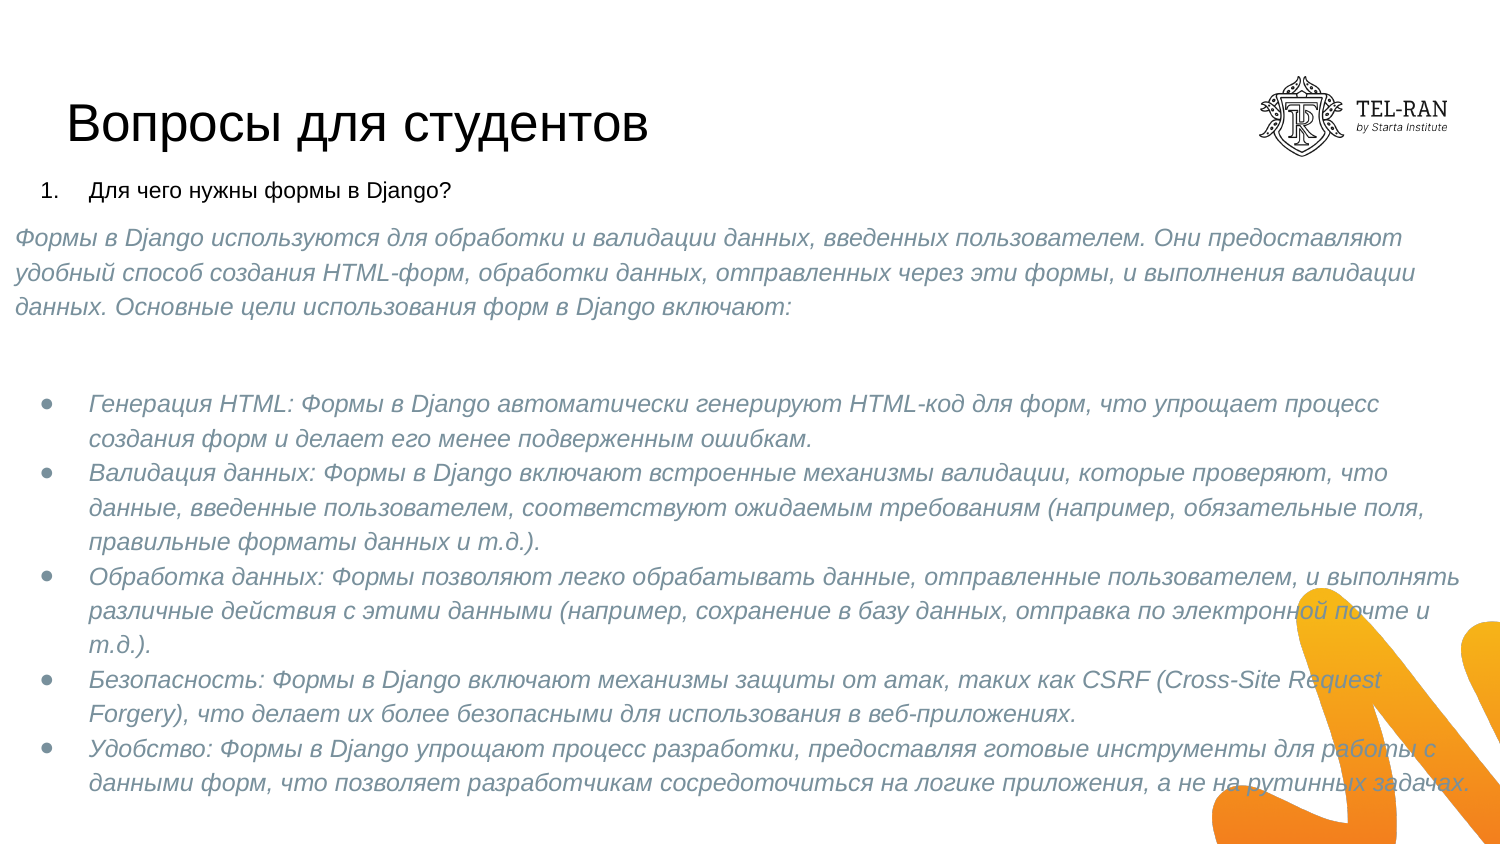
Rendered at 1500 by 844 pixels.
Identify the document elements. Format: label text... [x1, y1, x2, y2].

title Вопросы для студентов [51, 72, 1449, 156]
picture [1259, 76, 1447, 157]
picture [1152, 588, 1500, 844]
list Для чего нужны формы в Django? Формы в Django используются для обработки и валидации данных, введенных пользователем. Они предоставляют удобный способ создания HTML-форм, обработки данных, отправленных через эти формы, и выполнения валидации данных. Основные цели использования форм в Django включают: Генерация HTML: Формы в Django автоматически генерируют HTML-код для форм, что упрощает процесс создания форм и делает его менее подверженным ошибкам. Валидация данных: Формы в Django включают встроенные механизмы валидации, которые проверяют, что данные, введенные пользователем, соответствуют ожидаемым требованиям (например, обязательные поля, правильные форматы данных и т.д.). Обработка данных: Формы позволяют легко обрабатывать данные, отправленные пользователем, и выполнять различные действия с этими данными (например, сохранение в базу данных, отправка по электронной почте и т.д.). Безопасность: Формы в Django включают механизмы защиты от атак, таких как CSRF (Cross-Site Request Forgery), что делает их более безопасными для использования в веб-приложениях. Удобство: Формы в Django упрощают процесс разработки, предоставляя готовые инструменты для работы с данными форм, что позволяет разработчикам сосредоточиться на логике приложения, а не на рутинных задачах. [0, 156, 1500, 844]
